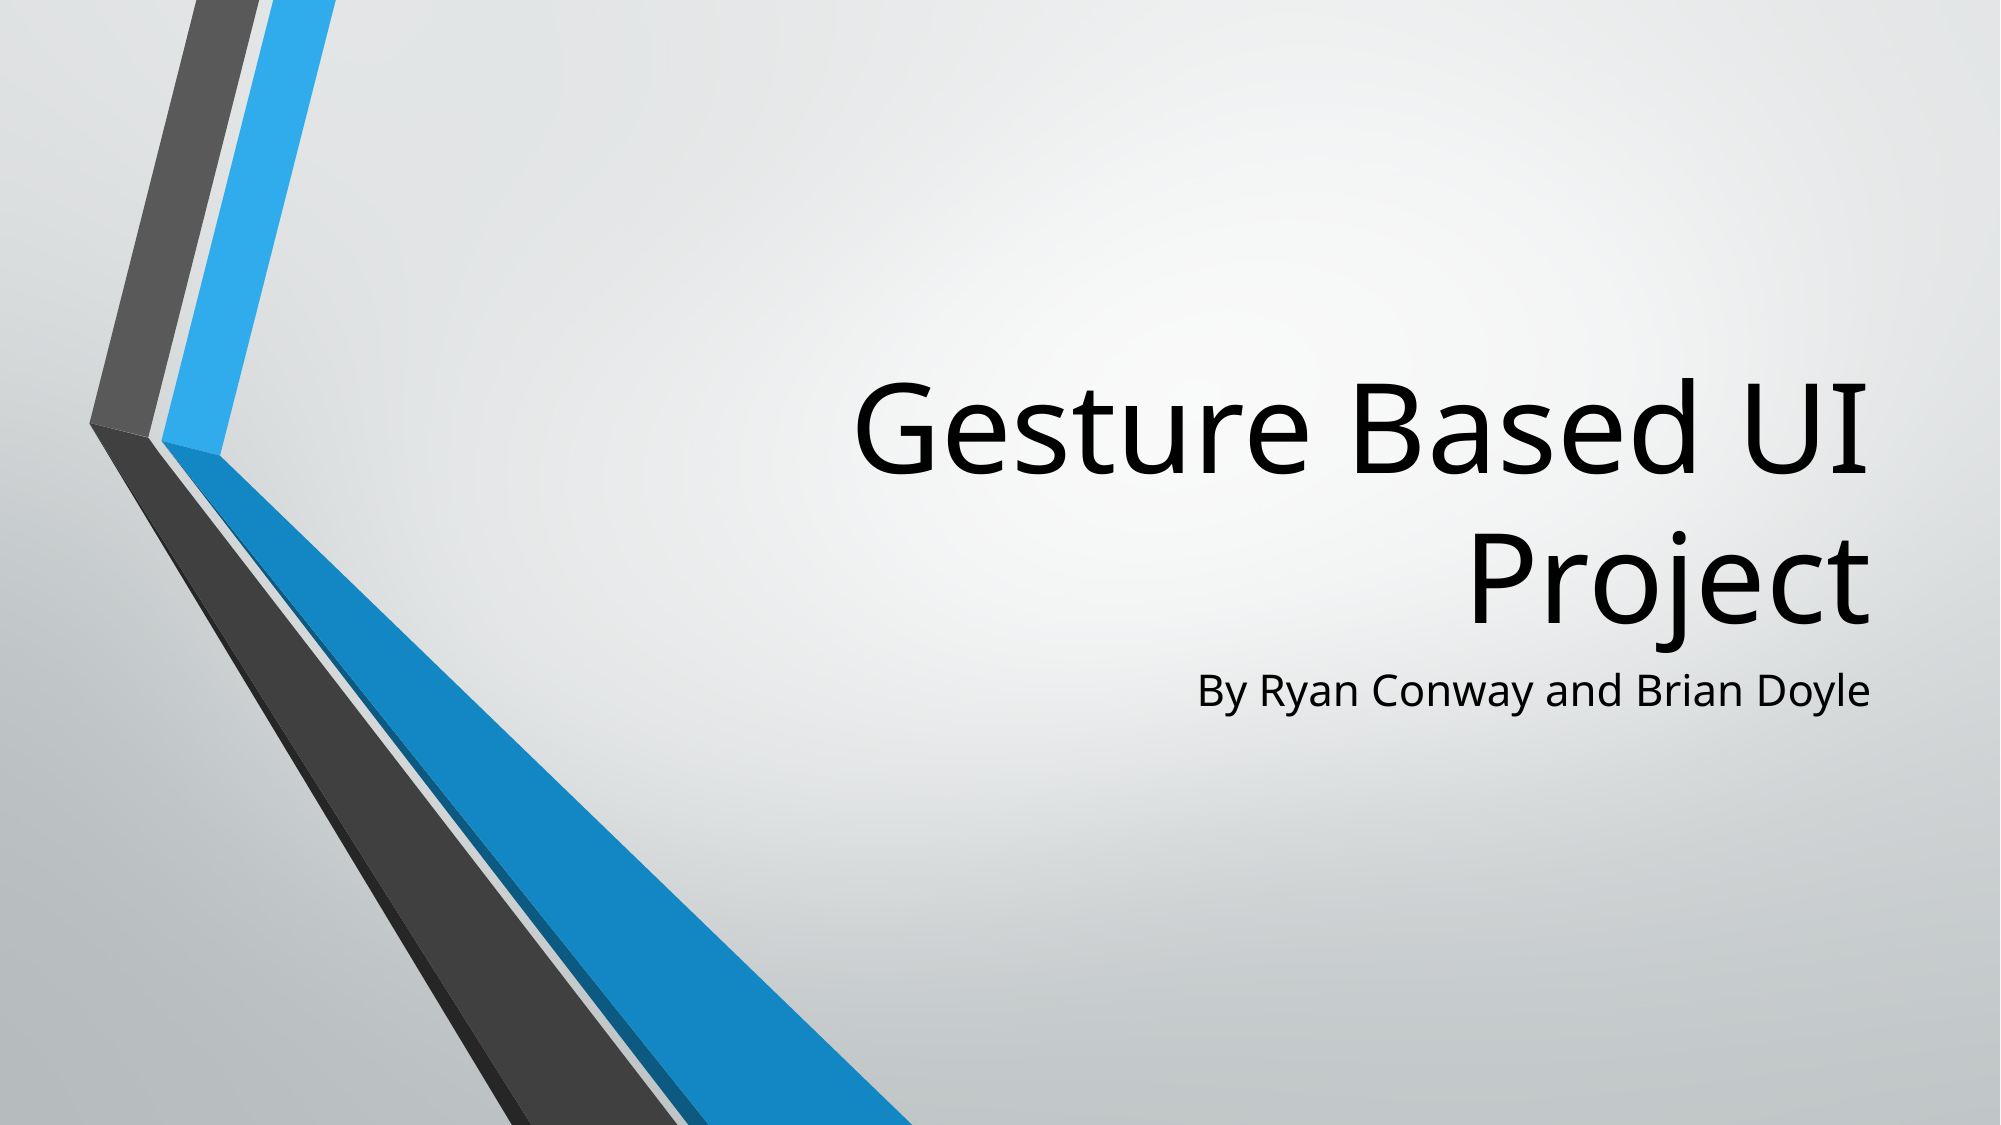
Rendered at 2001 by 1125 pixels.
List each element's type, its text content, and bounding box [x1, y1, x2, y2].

title Gesture Based UI Project [480, 226, 1887, 656]
subtitle By Ryan Conway and Brian Doyle [740, 655, 1887, 884]
